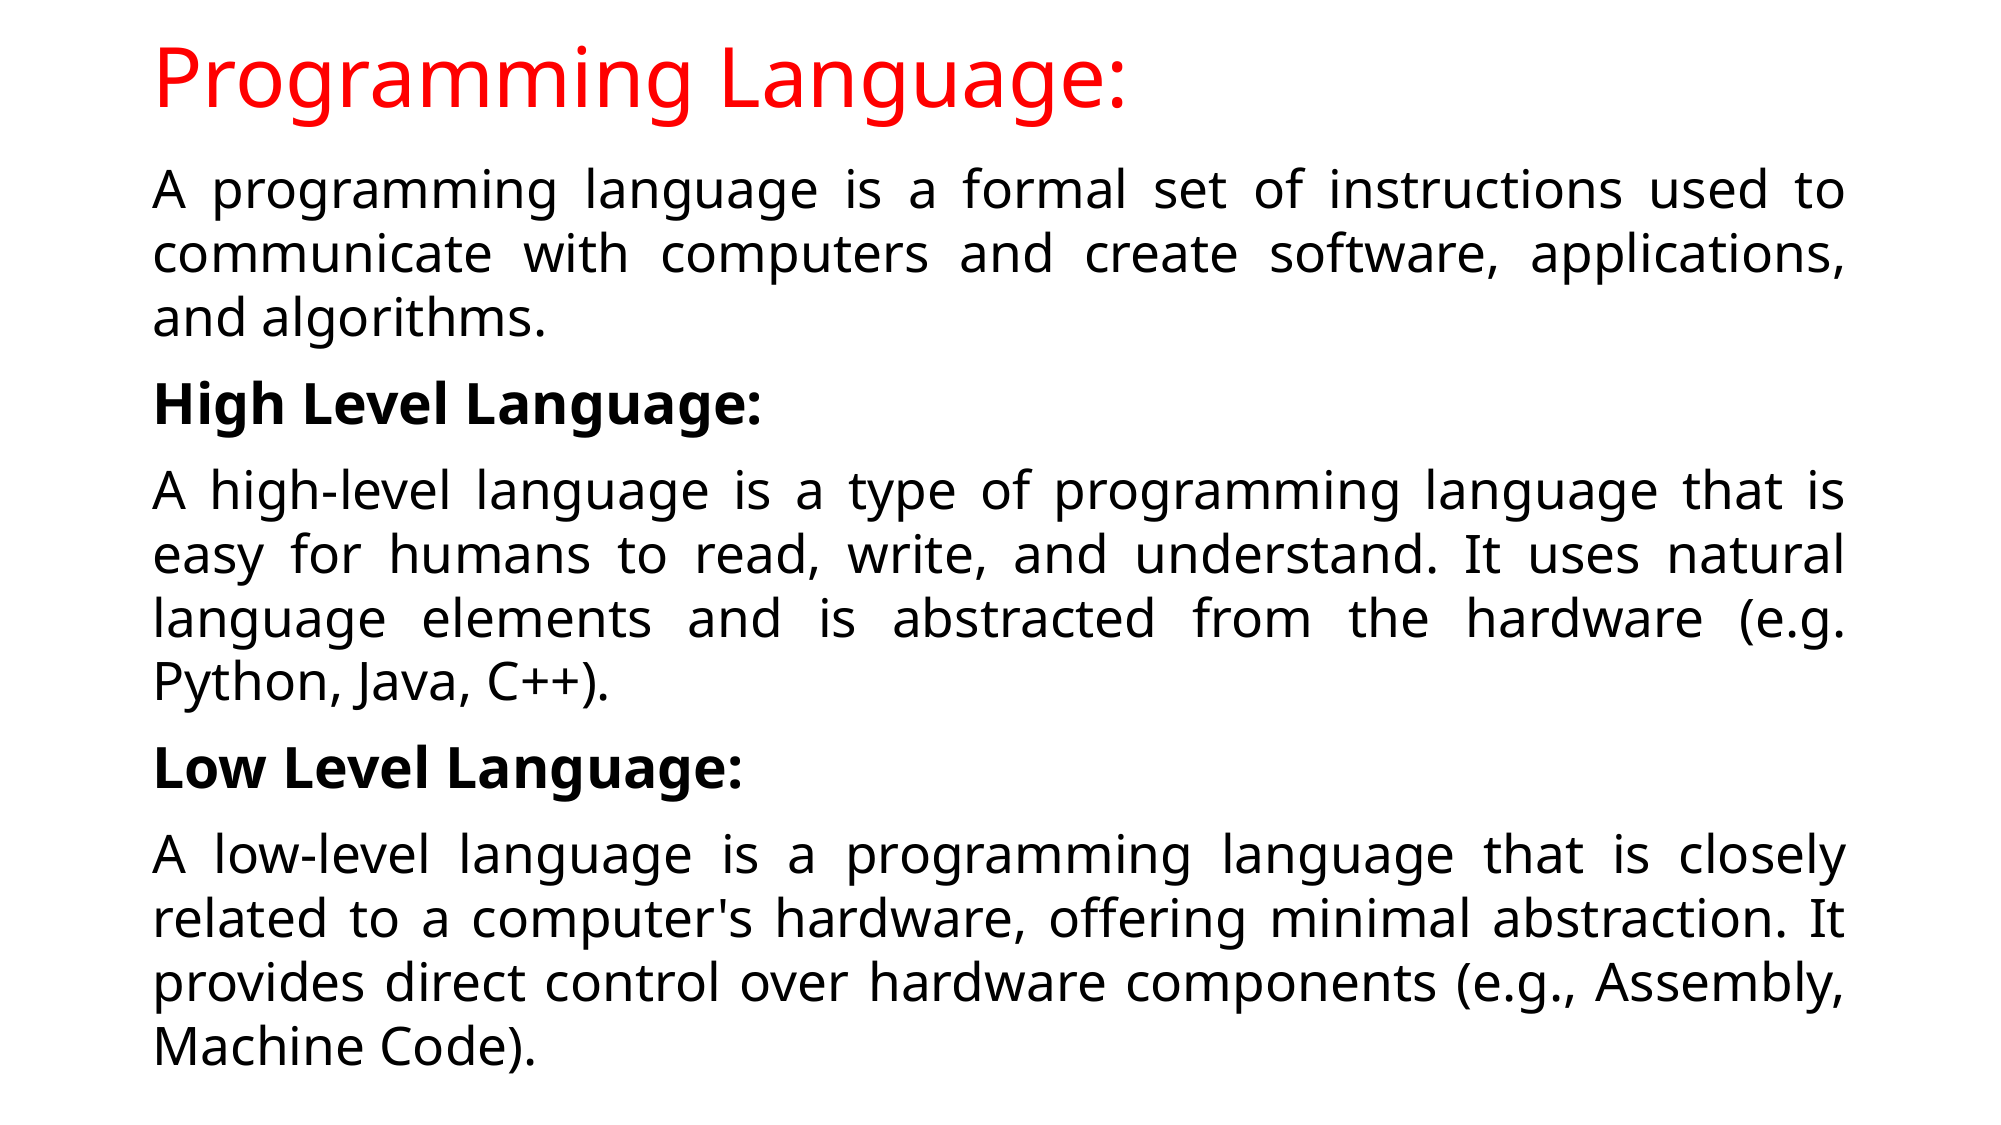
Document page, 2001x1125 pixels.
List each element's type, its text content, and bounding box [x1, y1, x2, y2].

list A programming language is a formal set of instructions used to communicate with computers and create software, applications, and algorithms. High Level Language: A high-level language is a type of programming language that is easy for humans to read, write, and understand. It uses natural language elements and is abstracted from the hardware (e.g. Python, Java, C++). Low Level Language: A low-level language is a programming language that is closely related to a computer's hardware, offering minimal abstraction. It provides direct control over hardware components (e.g., Assembly, Machine Code). [137, 148, 1863, 1089]
title Programming Language: [137, 12, 1863, 148]
